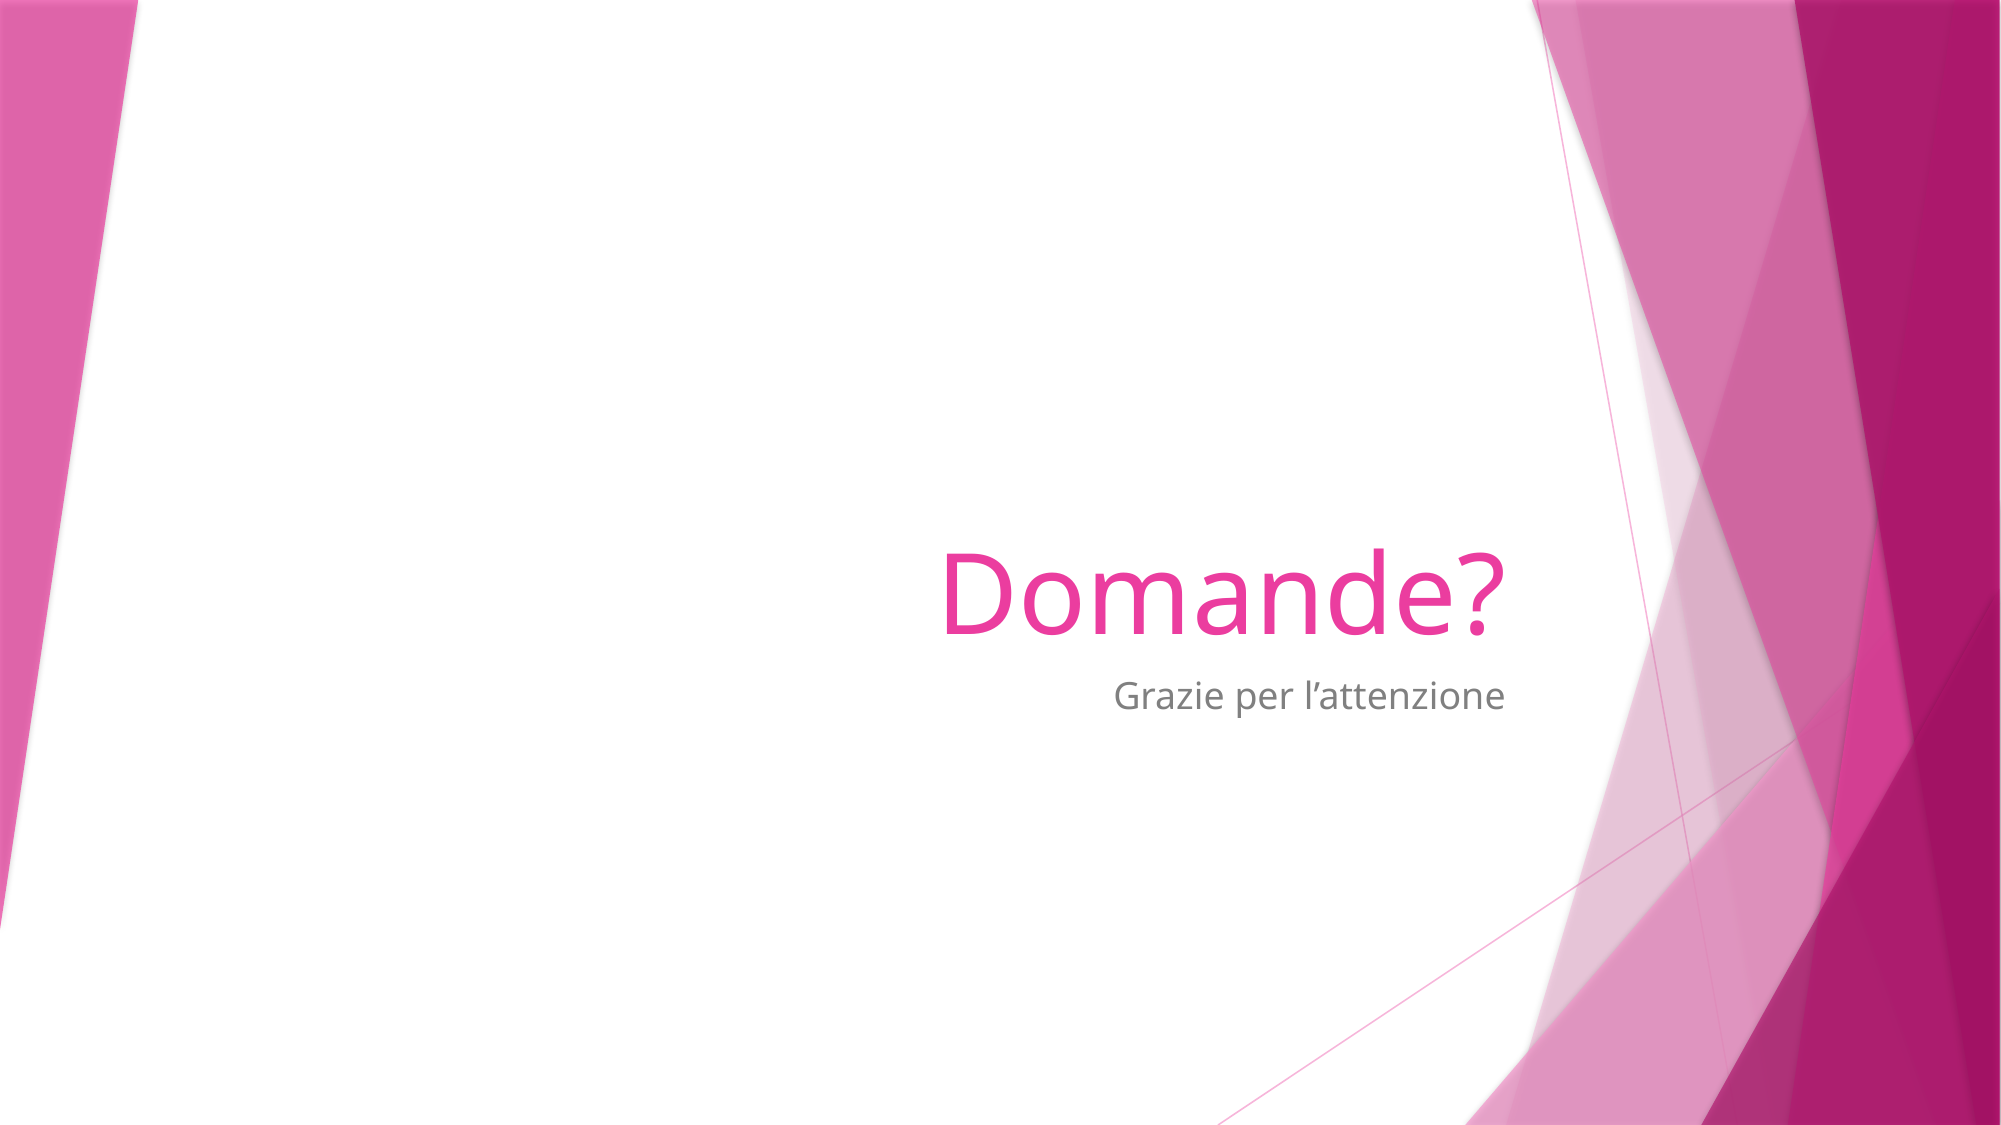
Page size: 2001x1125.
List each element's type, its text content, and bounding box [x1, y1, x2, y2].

subtitle Grazie per l’attenzione [247, 664, 1522, 845]
title Domande? [247, 394, 1522, 664]
